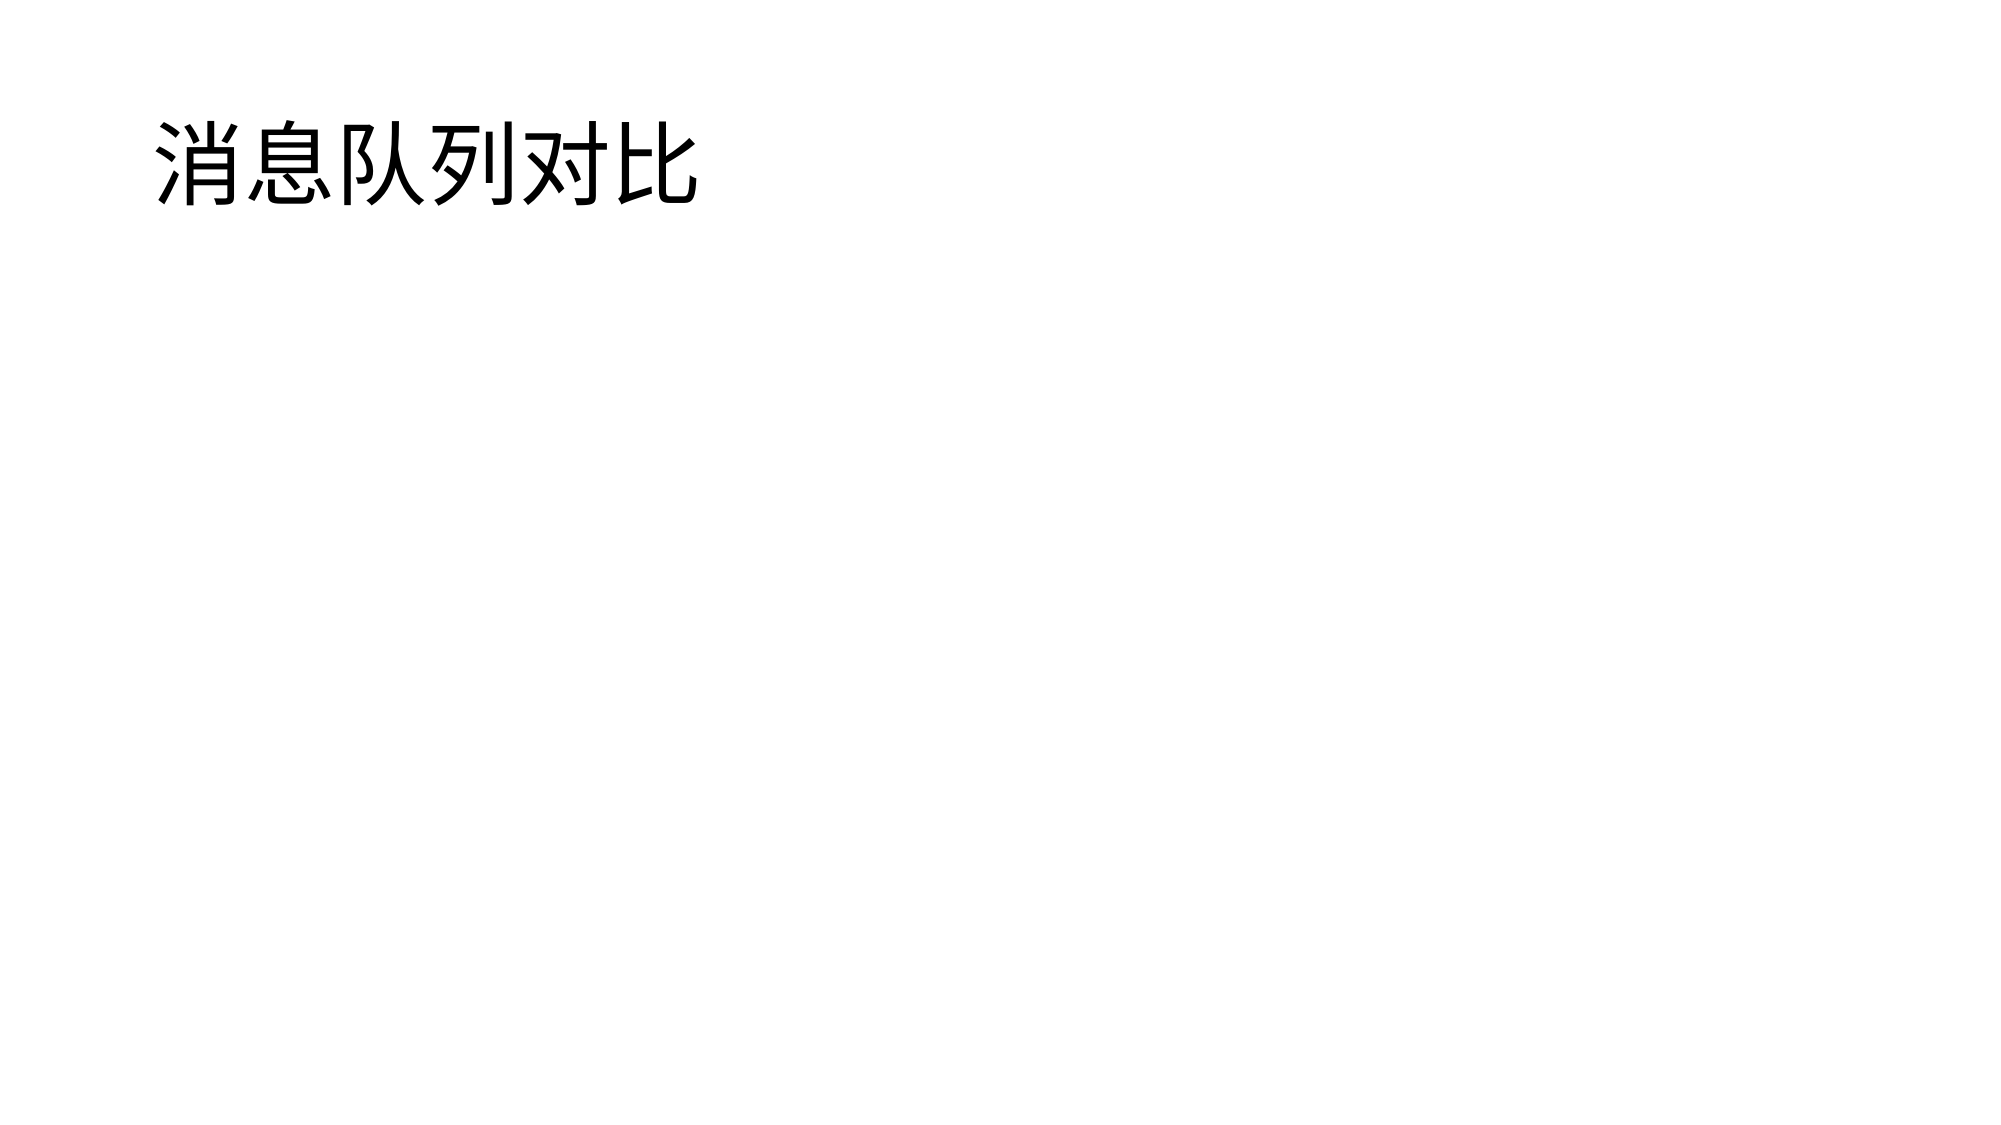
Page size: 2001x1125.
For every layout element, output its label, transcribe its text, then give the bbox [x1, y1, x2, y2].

title 消息队列对比 [137, 59, 1863, 278]
